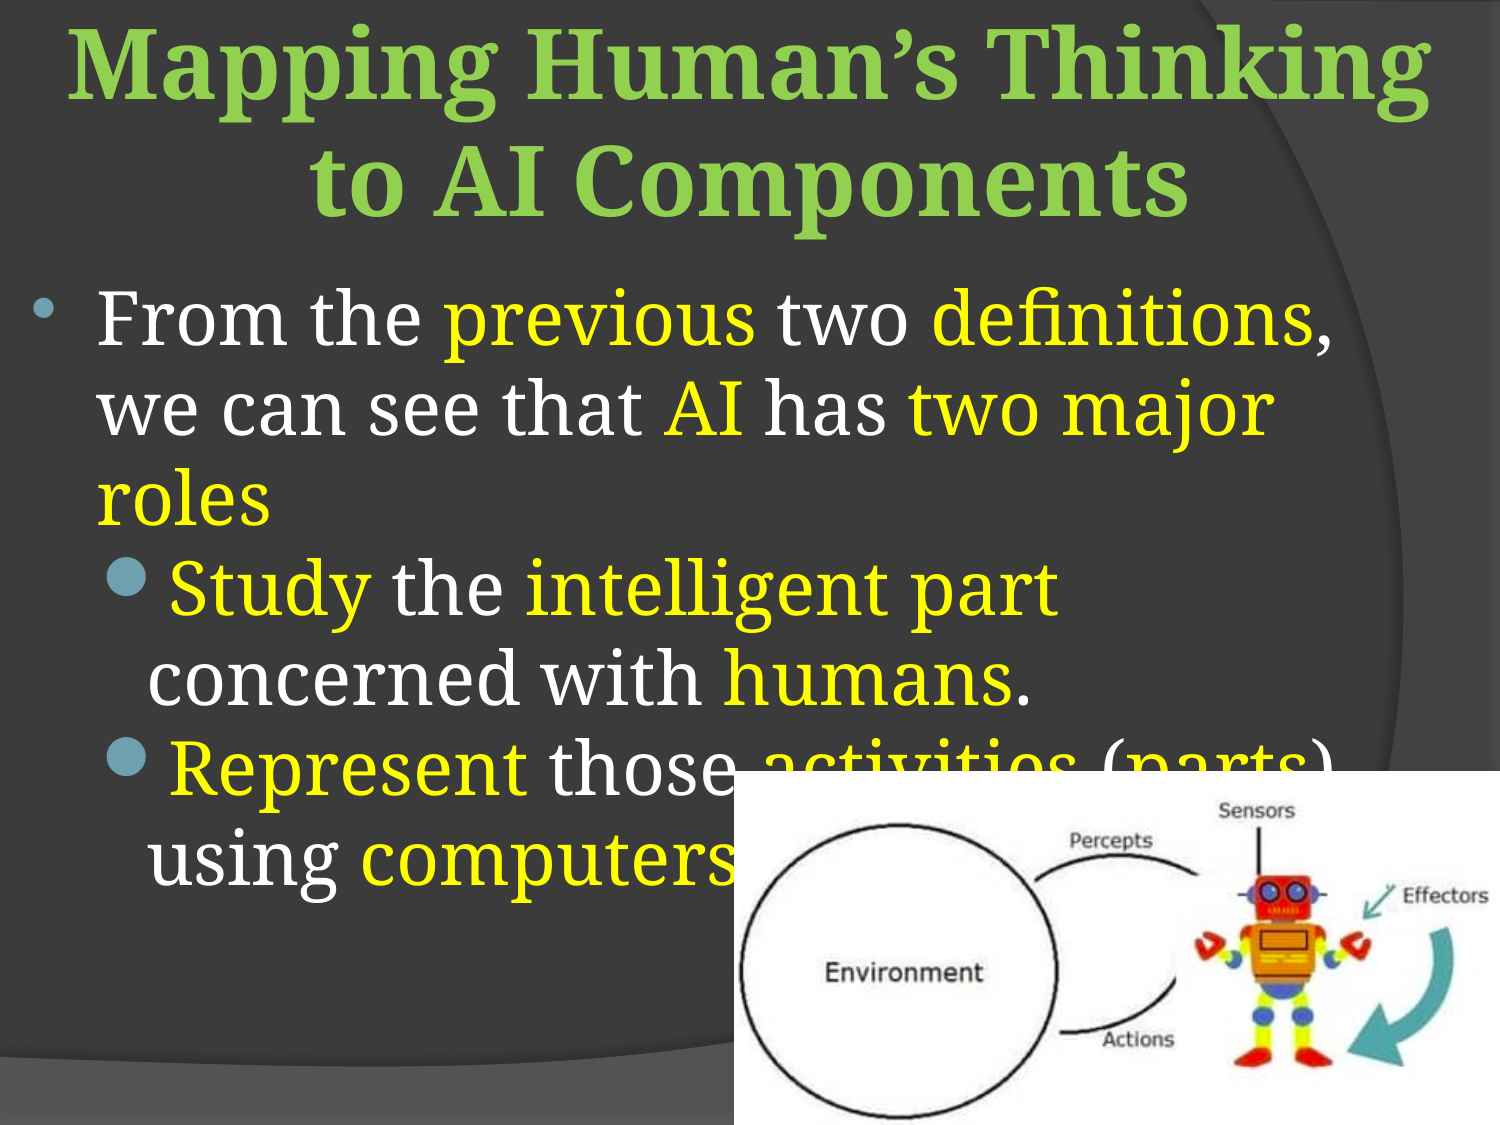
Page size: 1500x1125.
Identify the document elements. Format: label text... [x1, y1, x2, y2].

list From the previous two definitions, we can see that AI has two major roles Study the intelligent part concerned with humans. Represent those activities (parts) using computers. [12, 262, 1443, 1005]
picture [734, 771, 1500, 1125]
title Mapping Human’s Thinking to AI Components [12, 24, 1488, 213]
